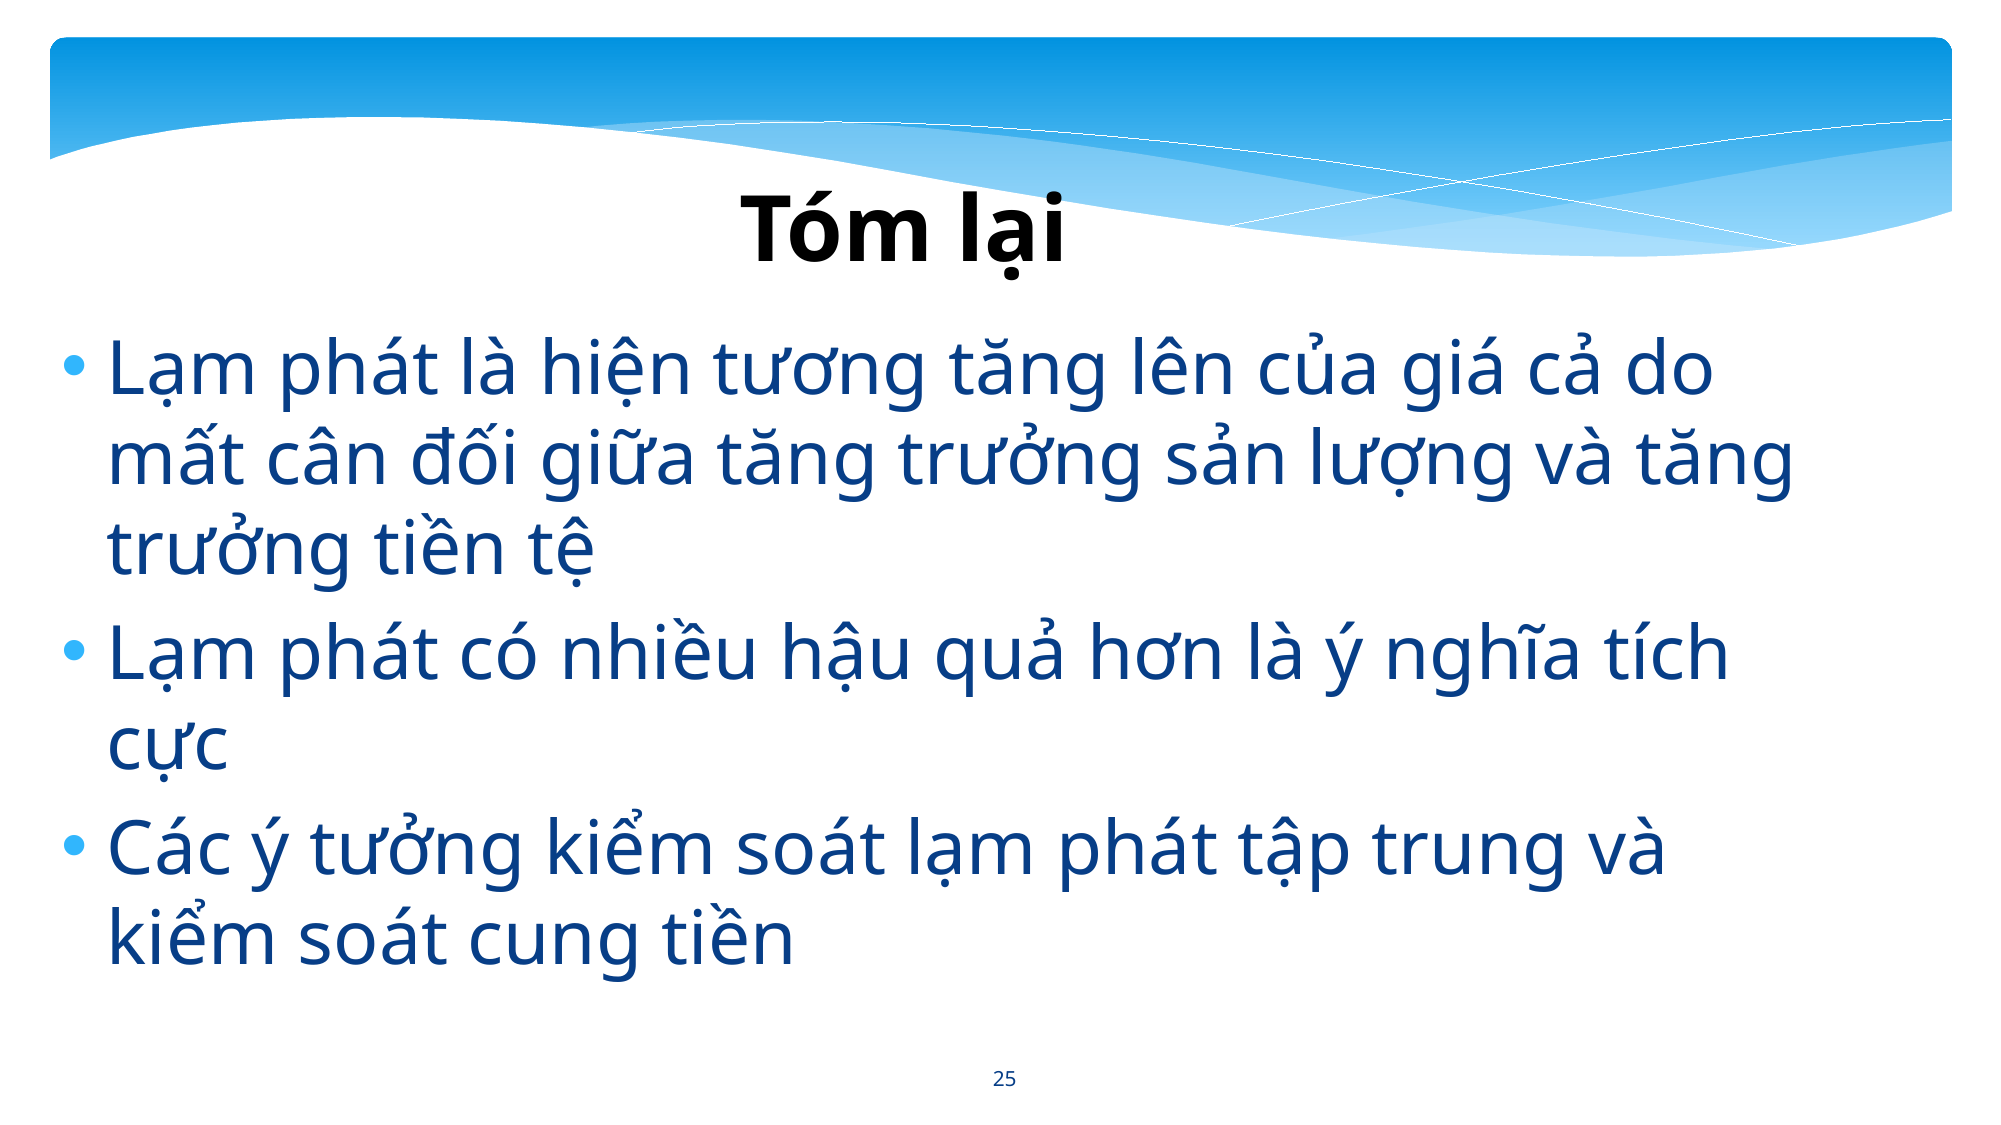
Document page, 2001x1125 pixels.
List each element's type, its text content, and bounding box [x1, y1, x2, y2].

text_box Lạm phát là hiện tương tăng lên của giá cả do mất cân đối giữa tăng trưởng sản lượng và tăng trưởng tiền tệ Lạm phát có nhiều hậu quả hơn là ý nghĩa tích cực Các ý tưởng kiểm soát lạm phát tập trung và kiểm soát cung tiền [47, 312, 1825, 632]
text_box Tóm lại [47, 162, 1761, 312]
slide_number 25 [877, 1050, 1132, 1110]
